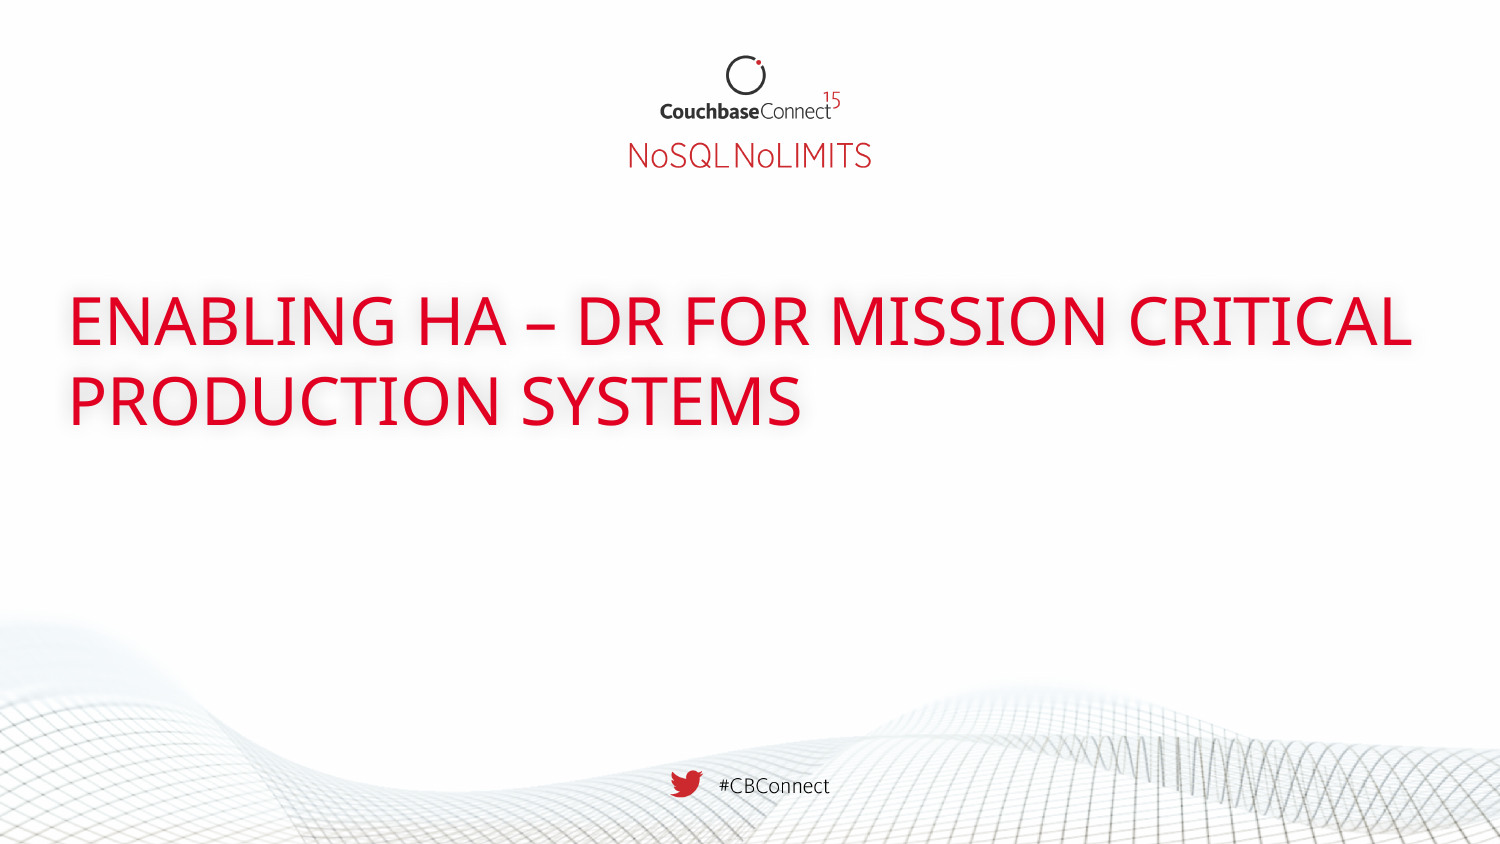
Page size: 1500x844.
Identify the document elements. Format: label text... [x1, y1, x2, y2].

title Enabling HA – DR for Mission Critical Production Systems [67, 278, 1436, 460]
picture [0, 0, 1500, 844]
